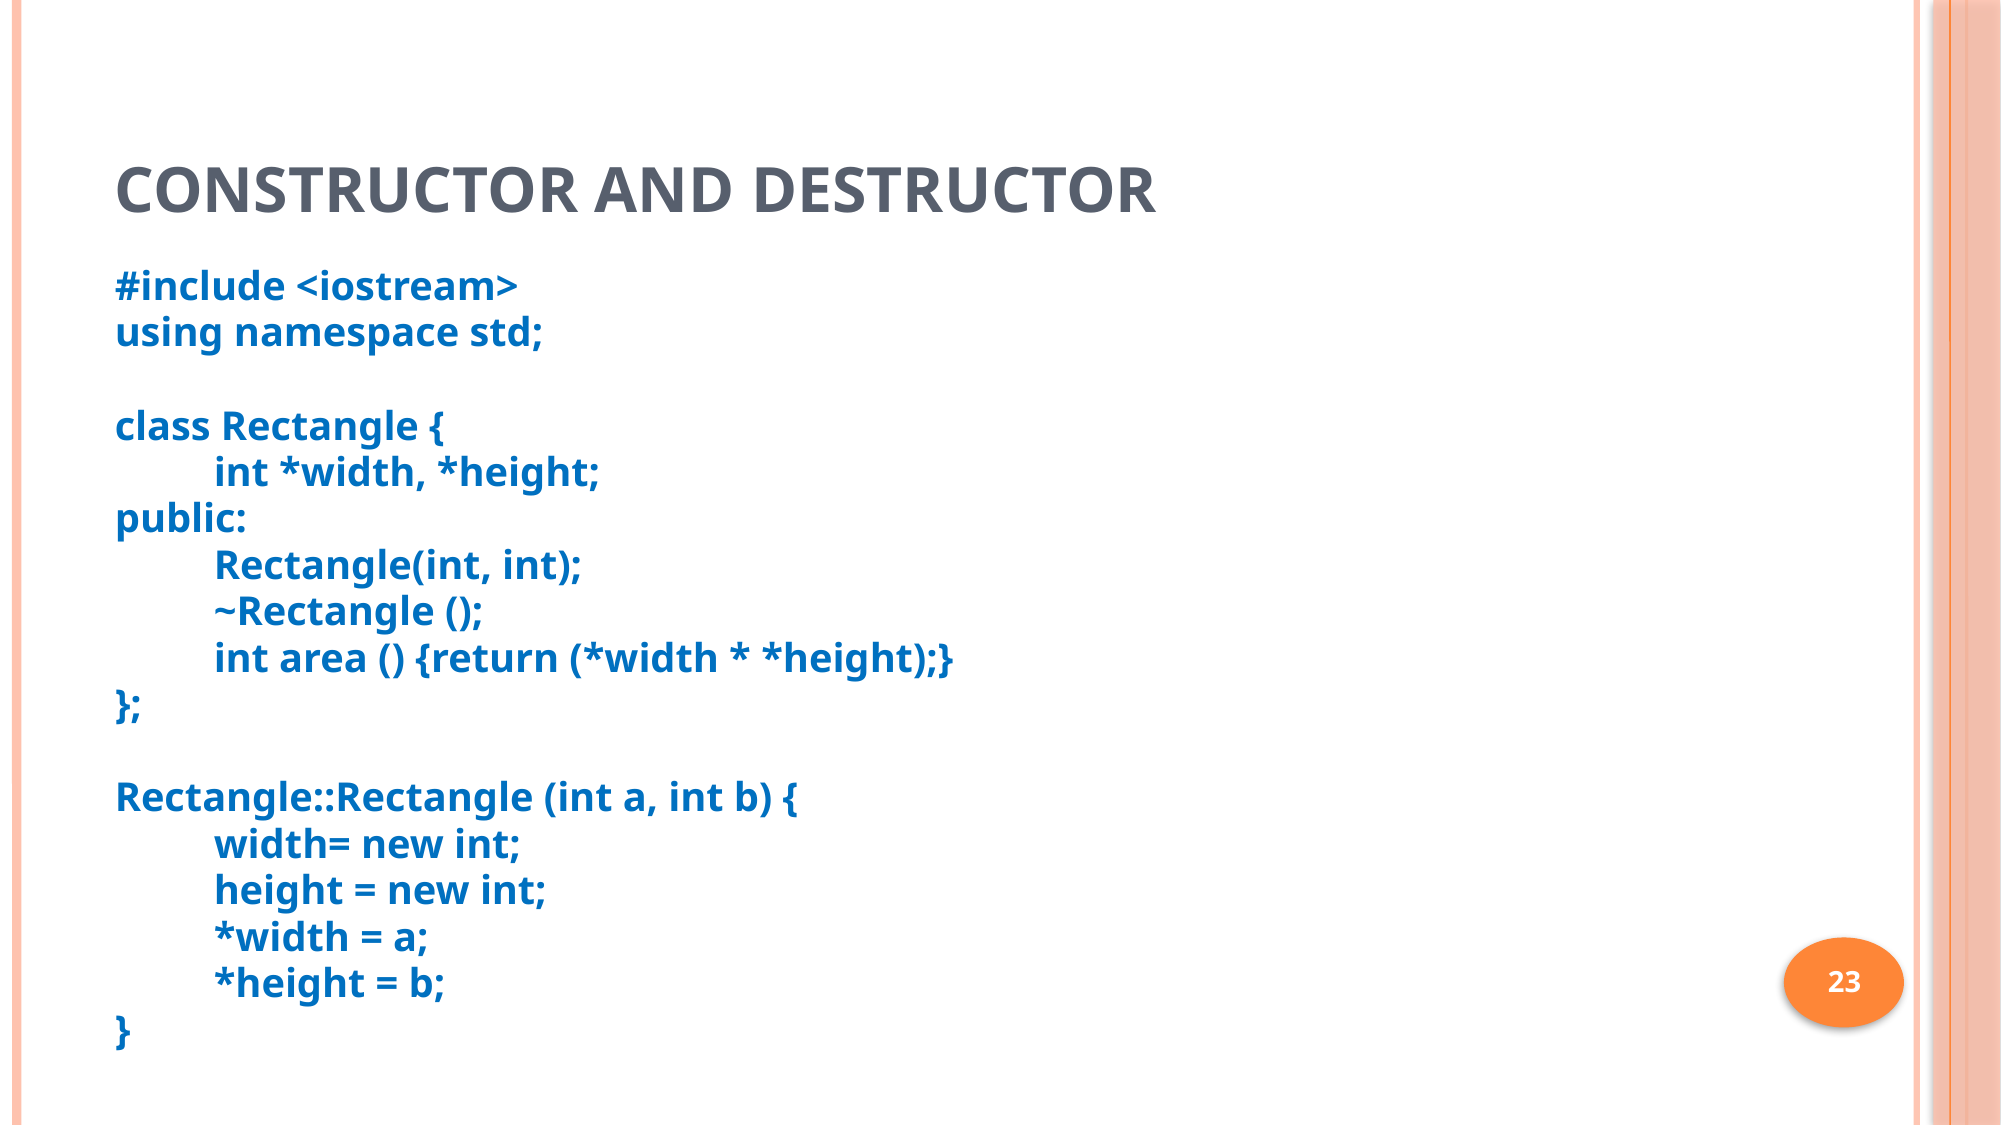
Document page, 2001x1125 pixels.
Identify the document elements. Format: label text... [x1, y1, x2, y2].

slide_number 23 [1777, 940, 1912, 1027]
title Constructor and Destructor [99, 45, 1784, 233]
list #include <iostream> using namespace std; class Rectangle { int *width, *height; public: Rectangle(int, int); ~Rectangle (); int area () {return (*width * *height);} }; Rectangle::Rectangle (int a, int b) { width= new int; height = new int; *width = a; *height = b; } [99, 262, 1784, 1062]
